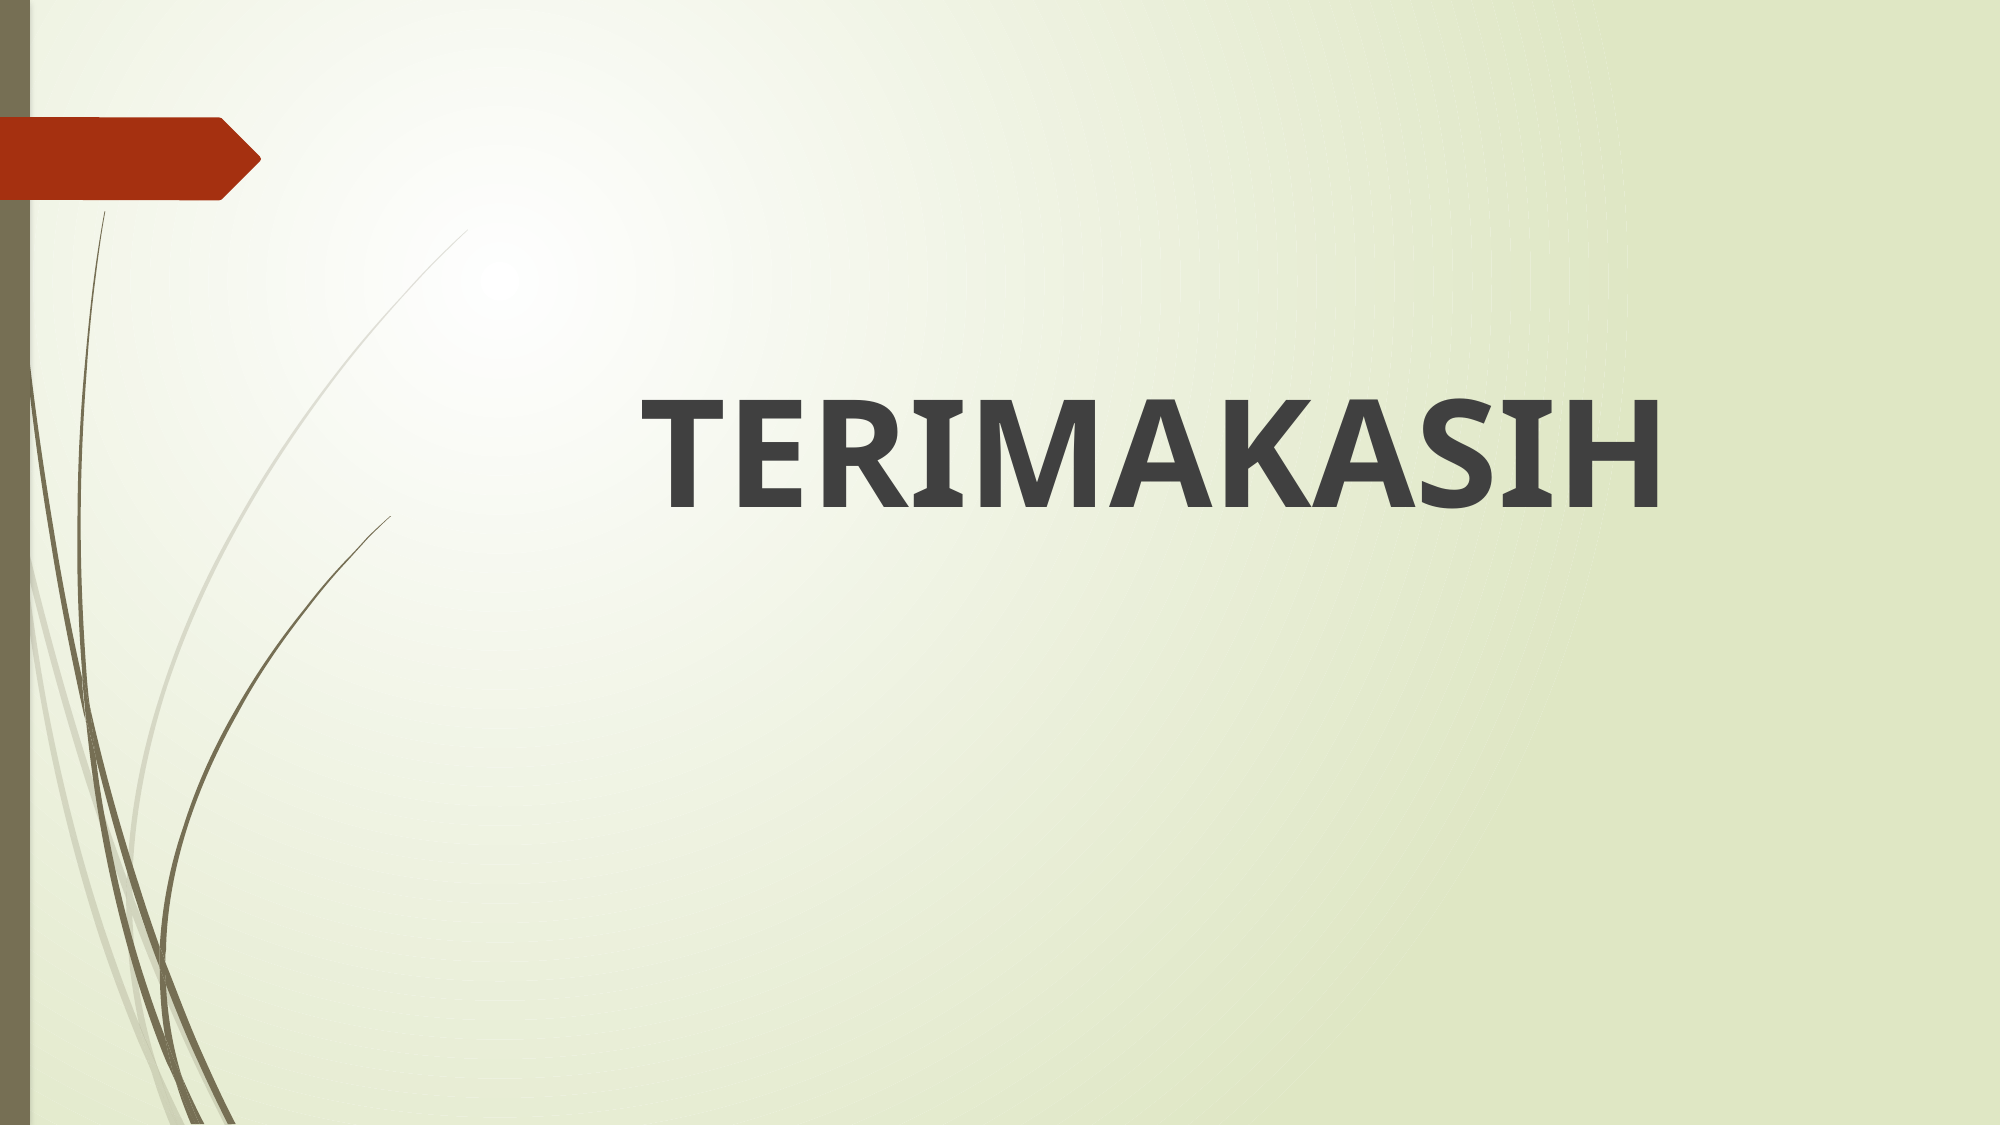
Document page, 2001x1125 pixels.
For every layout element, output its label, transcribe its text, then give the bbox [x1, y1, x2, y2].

list TERIMAKASIH [424, 350, 1888, 970]
